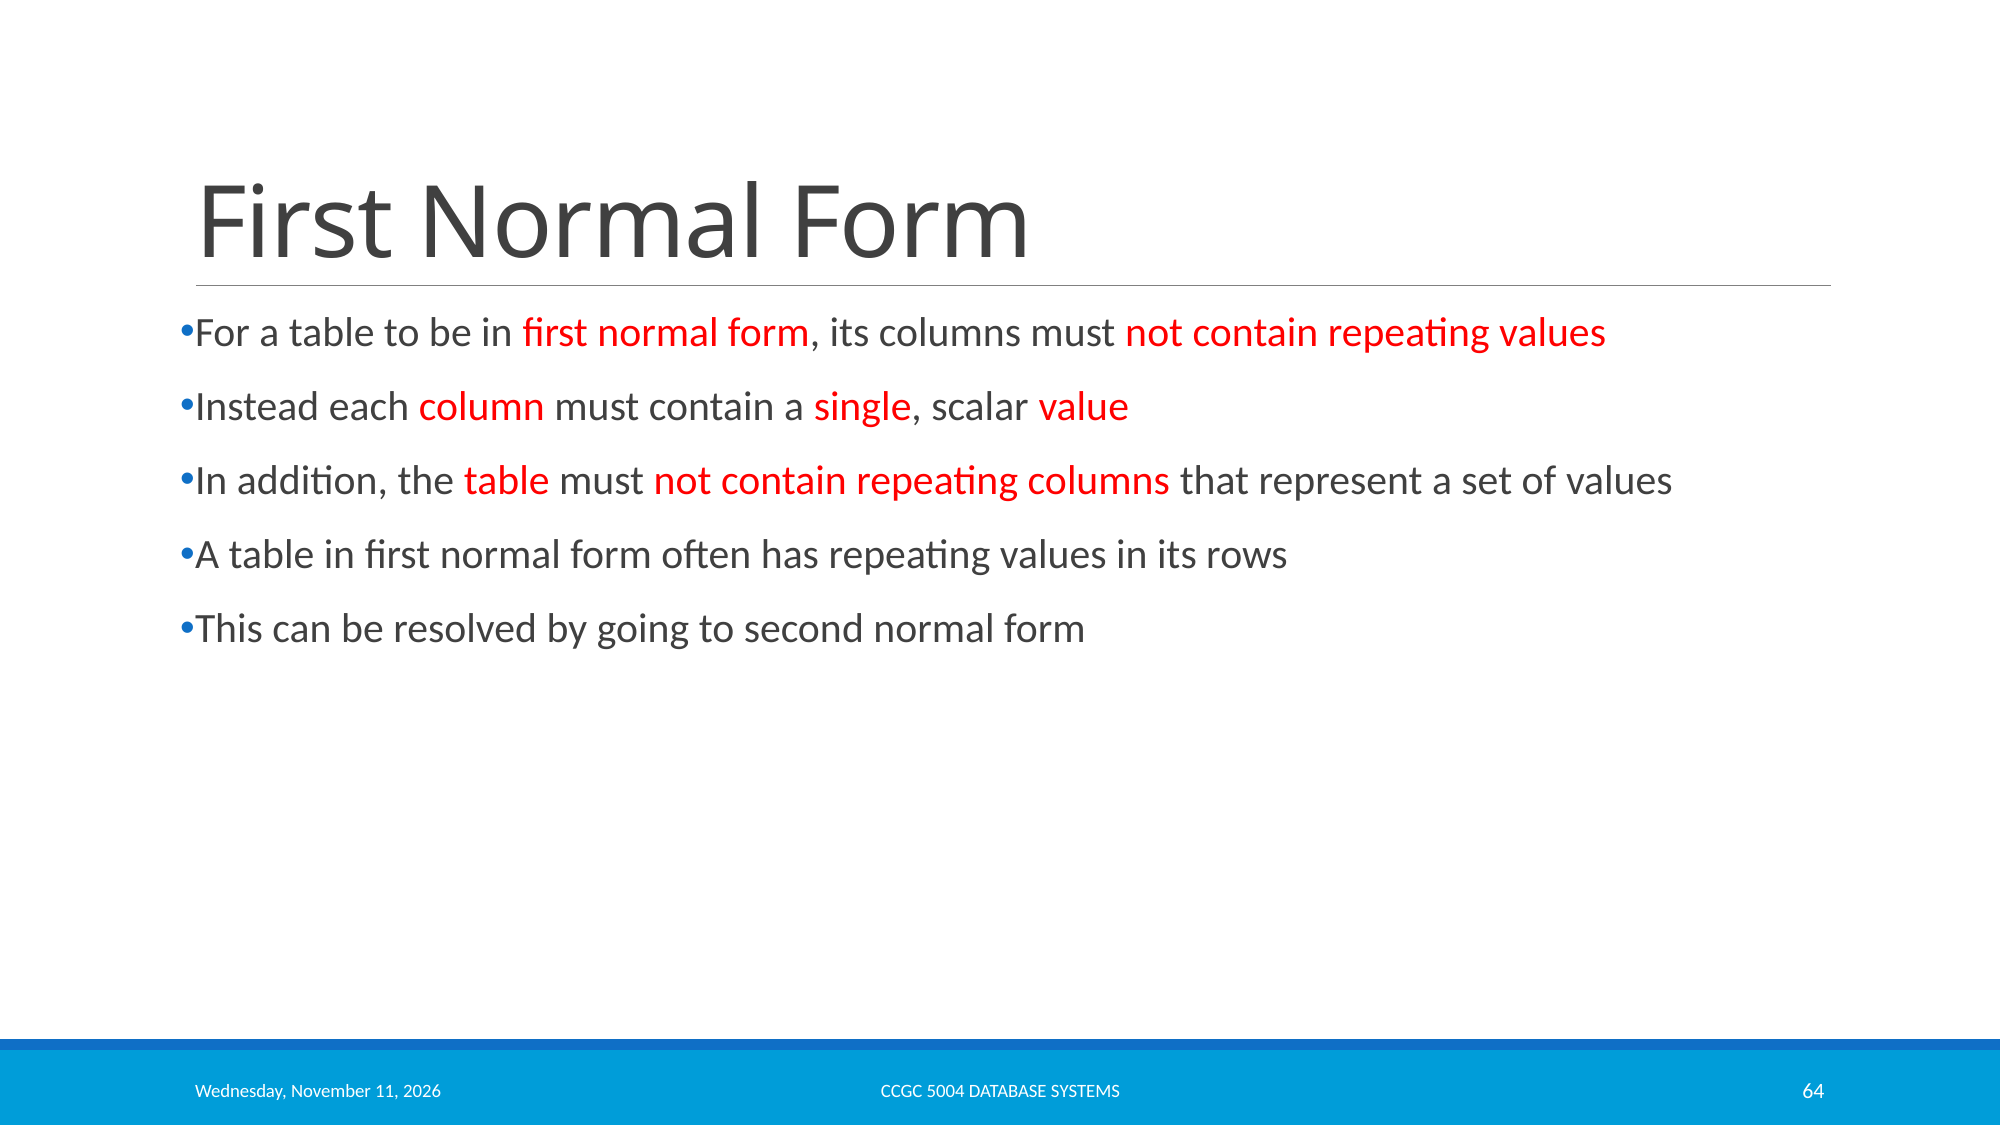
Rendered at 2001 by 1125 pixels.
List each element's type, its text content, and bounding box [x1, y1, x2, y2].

list For a table to be in first normal form, its columns must not contain repeating values Instead each column must contain a single, scalar value In addition, the table must not contain repeating columns that represent a set of values A table in first normal form often has repeating values in its rows This can be resolved by going to second normal form [180, 302, 1830, 963]
slide_number 64 [1624, 1059, 1840, 1120]
title First Normal Form [180, 47, 1830, 285]
footer CCGC 5004 Database Systems [604, 1059, 1396, 1120]
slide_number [180, 1059, 586, 1120]
